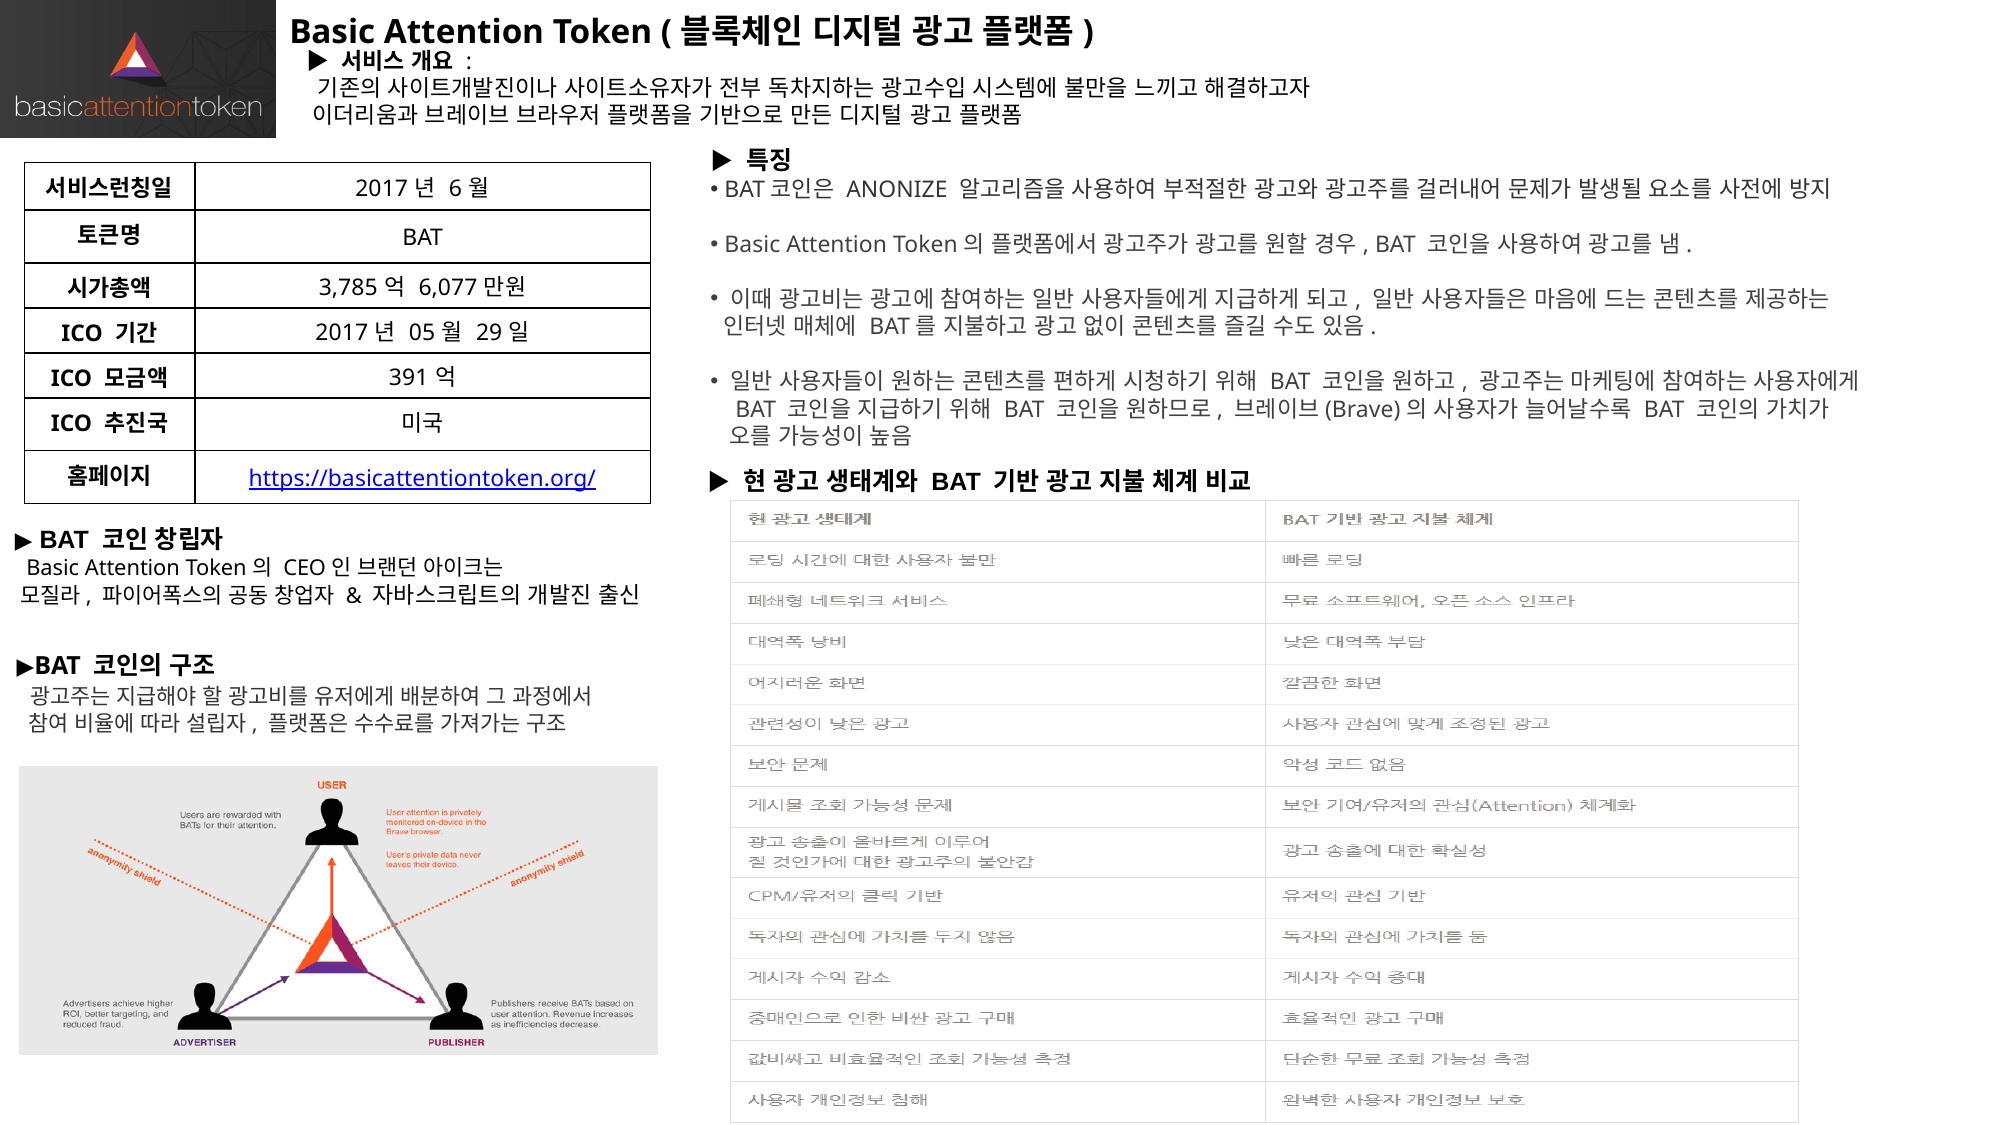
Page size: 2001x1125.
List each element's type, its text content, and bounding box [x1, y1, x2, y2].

text_box ▶ 현 광고 생태계와 BAT 기반 광고 지불 체계 비교 [692, 457, 1969, 503]
table_cell ICO 모금액 [25, 354, 194, 397]
text_box ▶ BAT 코인 창립자 Basic Attention Token의 CEO인 브랜던 아이크는 모질라, 파이어폭스의 공동 창업자 & 자바스크립트의 개발진 출신 [0, 516, 724, 616]
text_box ▶ 특징 BAT코인은 ANONIZE 알고리즘을 사용하여 부적절한 광고와 광고주를 걸러내어 문제가 발생될 요소를 사전에 방지 Basic Attention Token의 플랫폼에서 광고주가 광고를 원할 경우, BAT 코인을 사용하여 광고를 냄. 이때 광고비는 광고에 참여하는 일반 사용자들에게 지급하게 되고, 일반 사용자들은 마음에 드는 콘텐츠를 제공하는 인터넷 매체에 BAT를 지불하고 광고 없이 콘텐츠를 즐길 수도 있음. 일반 사용자들이 원하는 콘텐츠를 편하게 시청하기 위해 BAT 코인을 원하고, 광고주는 마케팅에 참여하는 사용자에게 BAT 코인을 지급하기 위해 BAT 코인을 원하므로, 브레이브(Brave)의 사용자가 늘어날수록 BAT 코인의 가치가 오를 가능성이 높음 [695, 137, 1972, 484]
table_cell https://basicattentiontoken.org/ [196, 451, 650, 503]
table_cell ICO 기간 [25, 309, 194, 352]
table_cell 미국 [196, 399, 650, 450]
table_cell 2017년 05월 29일 [196, 309, 650, 352]
table_cell 홈페이지 [25, 451, 194, 503]
table_cell 시가총액 [25, 264, 194, 307]
table_cell ICO 추진국 [25, 399, 194, 450]
picture [729, 498, 1804, 1125]
table_header 서비스런칭일 [25, 163, 194, 209]
text_box ▶BAT 코인의 구조 광고주는 지급해야 할 광고비를 유저에게 배분하여 그 과정에서 참여 비율에 따라 설립자, 플랫폼은 수수료를 가져가는 구조 [1, 642, 724, 743]
table_header 2017년 6월 [196, 163, 650, 209]
text_box Basic Attention Token (블록체인 디지털 광고 플랫폼) [278, 2, 1178, 58]
text_box ▶ 서비스 개요 : 기존의 사이트개발진이나 사이트소유자가 전부 독차지하는 광고수입 시스템에 불만을 느끼고 해결하고자 이더리움과 브레이브 브라우저 플랫폼을 기반으로 만든 디지털 광고 플랫폼 [291, 38, 1996, 136]
picture [19, 766, 658, 1055]
table_cell 토큰명 [25, 211, 194, 262]
table_cell BAT [196, 211, 650, 262]
picture [0, 0, 276, 138]
table_cell 391억 [196, 354, 650, 397]
table_cell 3,785억 6,077만원 [196, 264, 650, 307]
